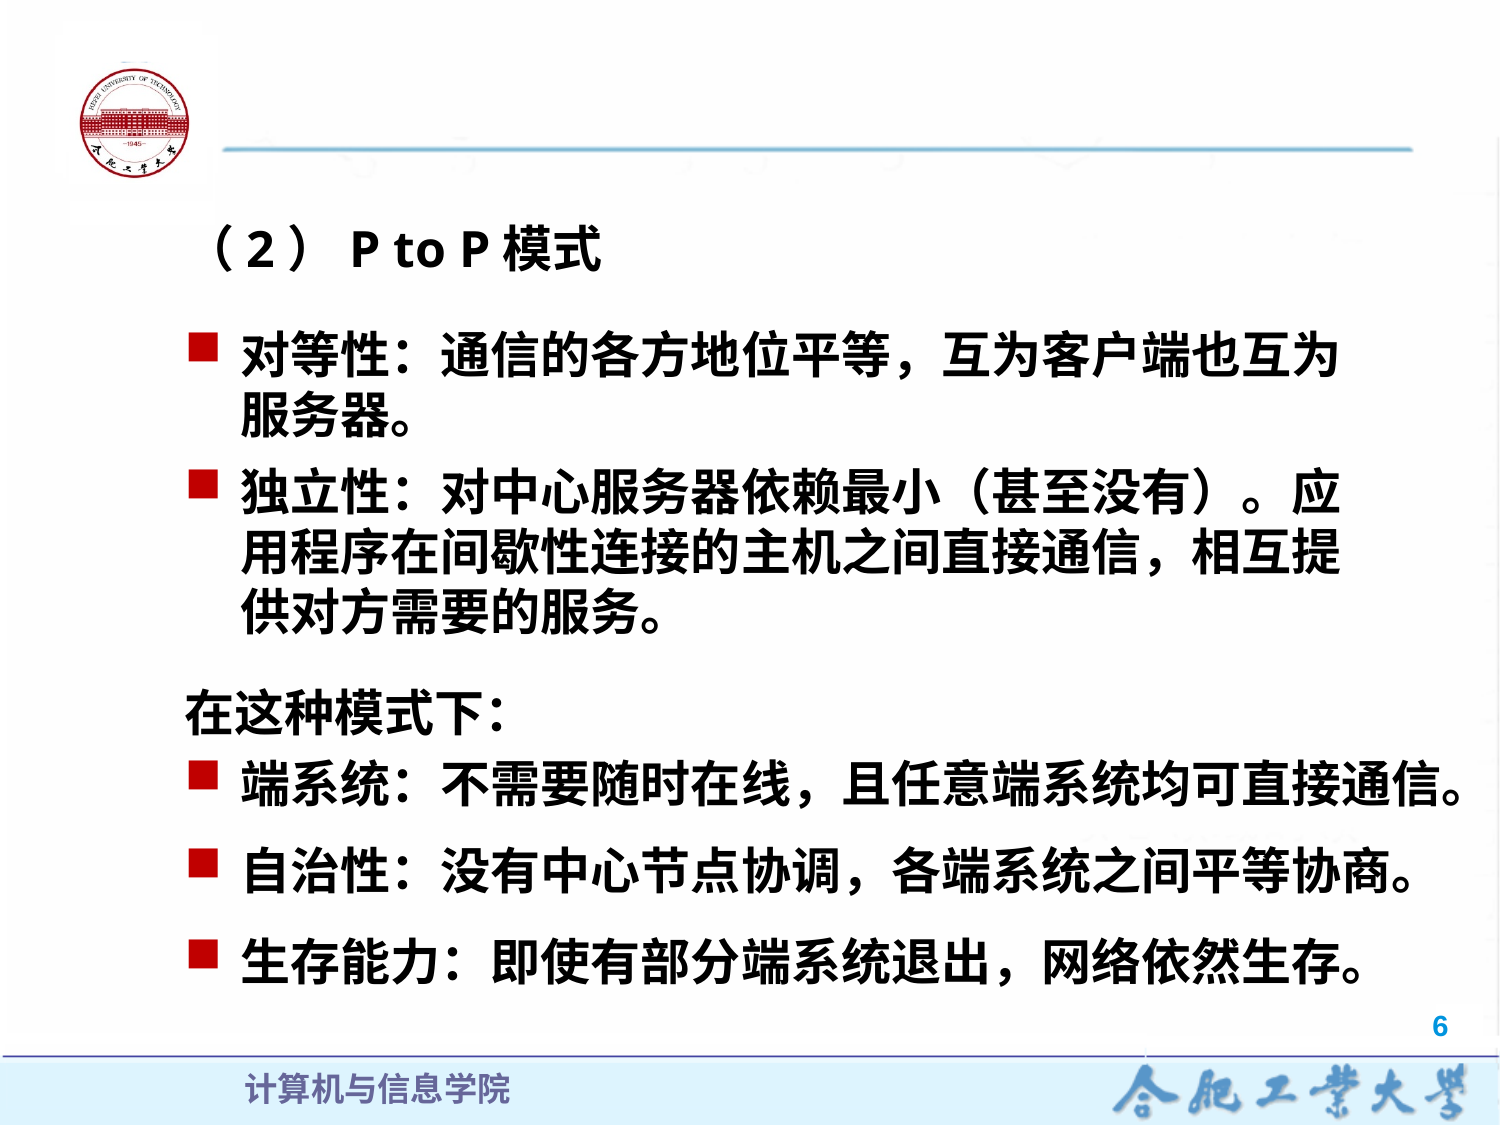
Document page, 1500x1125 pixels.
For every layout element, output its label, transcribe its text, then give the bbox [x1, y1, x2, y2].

text_box 端系统：不需要随时在线，且任意端系统均可直接通信。 [169, 744, 1500, 820]
picture [0, 0, 1500, 1125]
text_box 生存能力：即使有部分端系统退出，网络依然生存。 [169, 922, 1454, 998]
text_box （2）P to P模式 [169, 209, 738, 285]
text_box 对等性：通信的各方地位平等，互为客户端也互为服务器。 [169, 316, 1404, 451]
text_box 在这种模式下： [169, 674, 628, 749]
text_box 独立性：对中心服务器依赖最小（甚至没有）。应用程序在间歇性连接的主机之间直接通信，相互提供对方需要的服务。 [169, 452, 1404, 648]
text_box 自治性：没有中心节点协调，各端系统之间平等协商。 [169, 831, 1473, 907]
